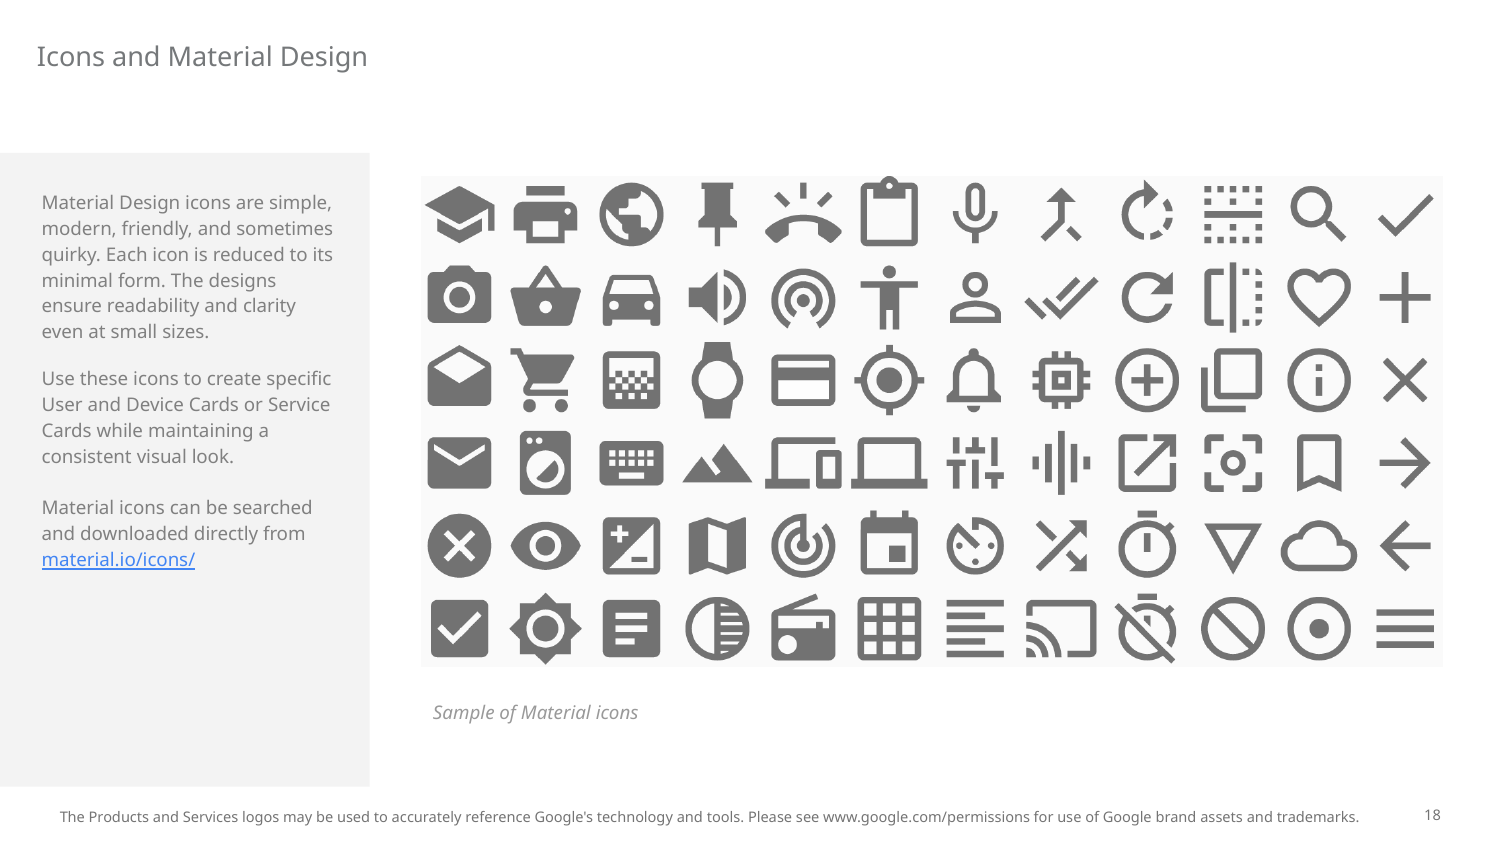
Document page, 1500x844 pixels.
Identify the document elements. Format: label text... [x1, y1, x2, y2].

list Material Design icons are simple, modern, friendly, and sometimes quirky. Each icon is reduced to its minimal form. The designs ensure readability and clarity even at small sizes. Use these icons to create specific User and Device Cards or Service Cards while maintaining a consistent visual look. Material icons can be searched and downloaded directly from material.io/icons/ [26, 172, 354, 680]
subtitle Icons and Material Design [21, 0, 1469, 88]
picture [421, 176, 1443, 668]
text_box Sample of Material icons [421, 689, 700, 738]
